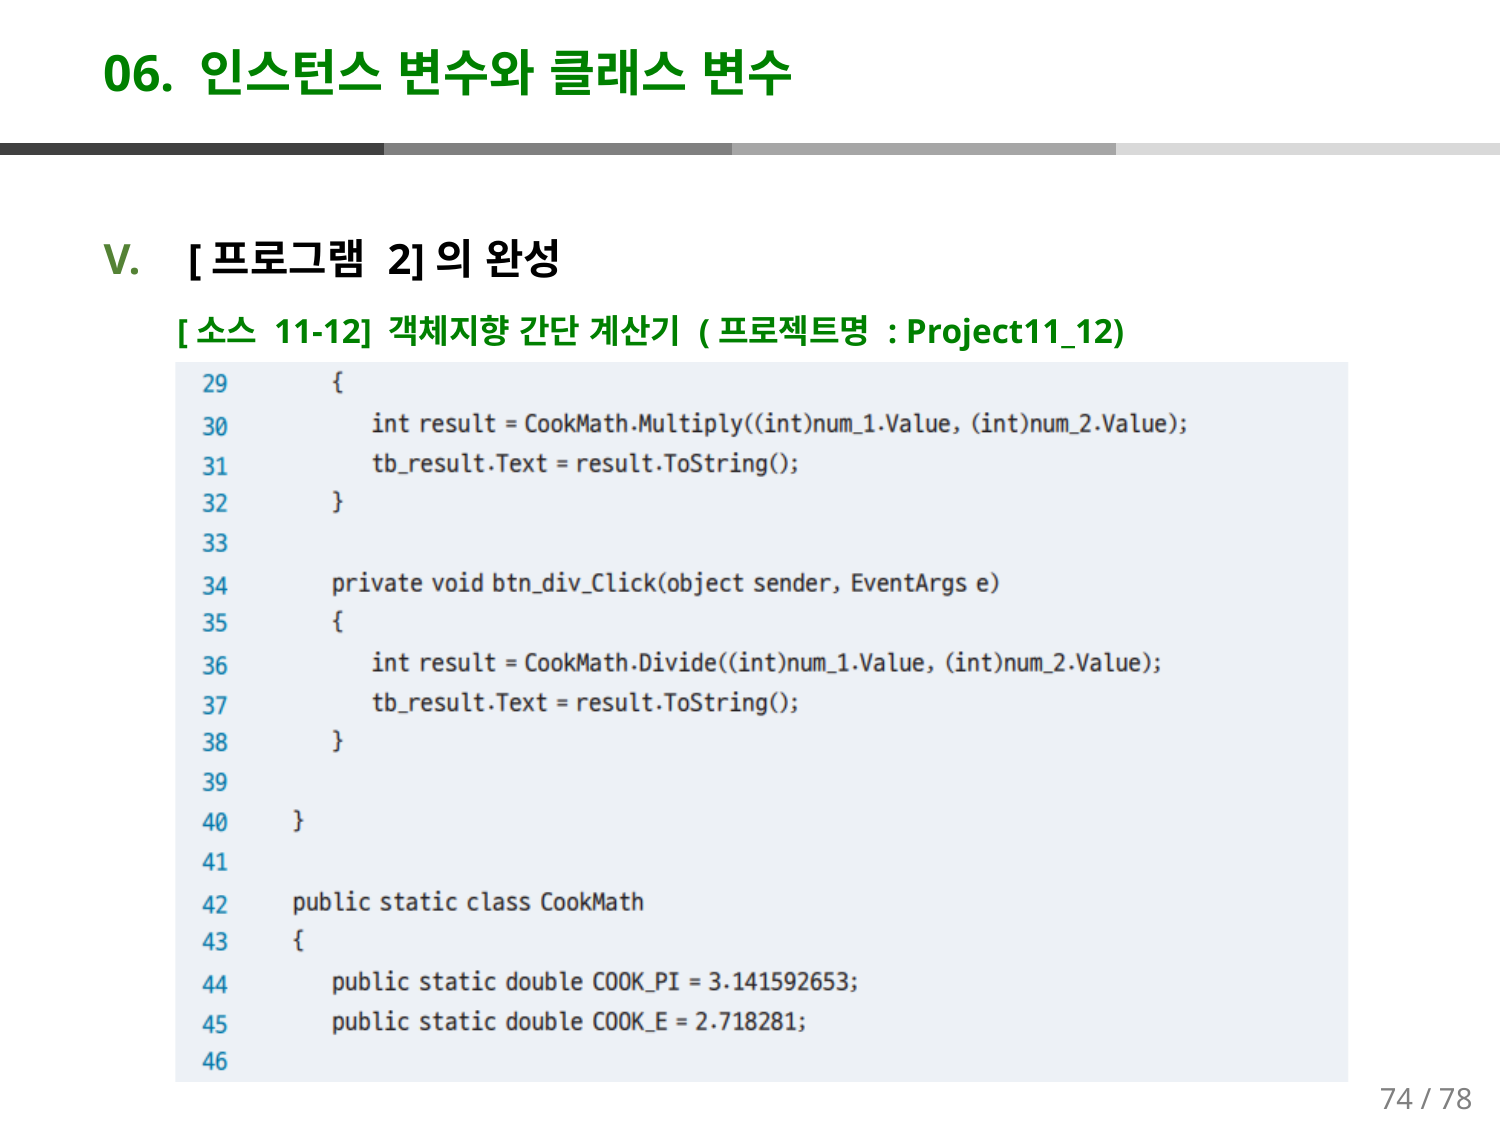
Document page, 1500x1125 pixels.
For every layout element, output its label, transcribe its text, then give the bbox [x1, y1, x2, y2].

title 06. 인스턴스 변수와 클래스 변수 [88, 30, 1400, 121]
list [프로그램 2]의 완성 [소스 11-12] 객체지향 간단 계산기 (프로젝트명 : Project11_12) [88, 200, 1424, 1125]
picture [171, 362, 1353, 1082]
